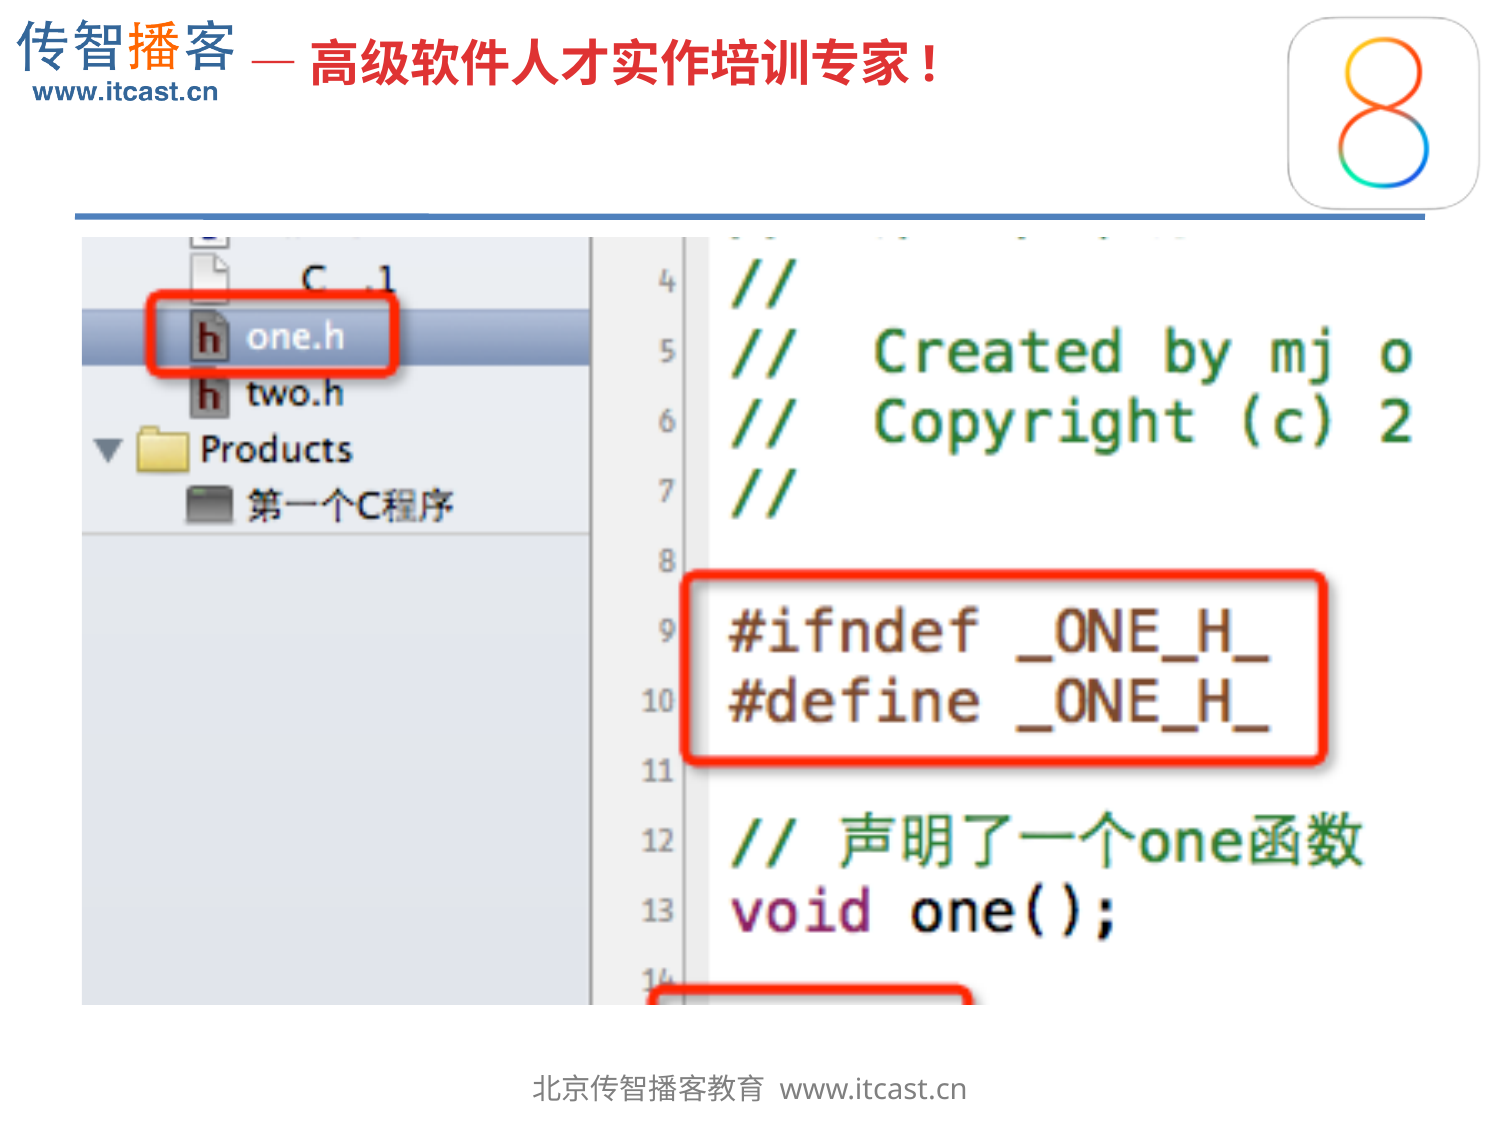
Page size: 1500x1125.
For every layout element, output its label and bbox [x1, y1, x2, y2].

picture [1270, 0, 1497, 227]
list [81, 237, 1416, 1006]
picture [16, 19, 234, 101]
